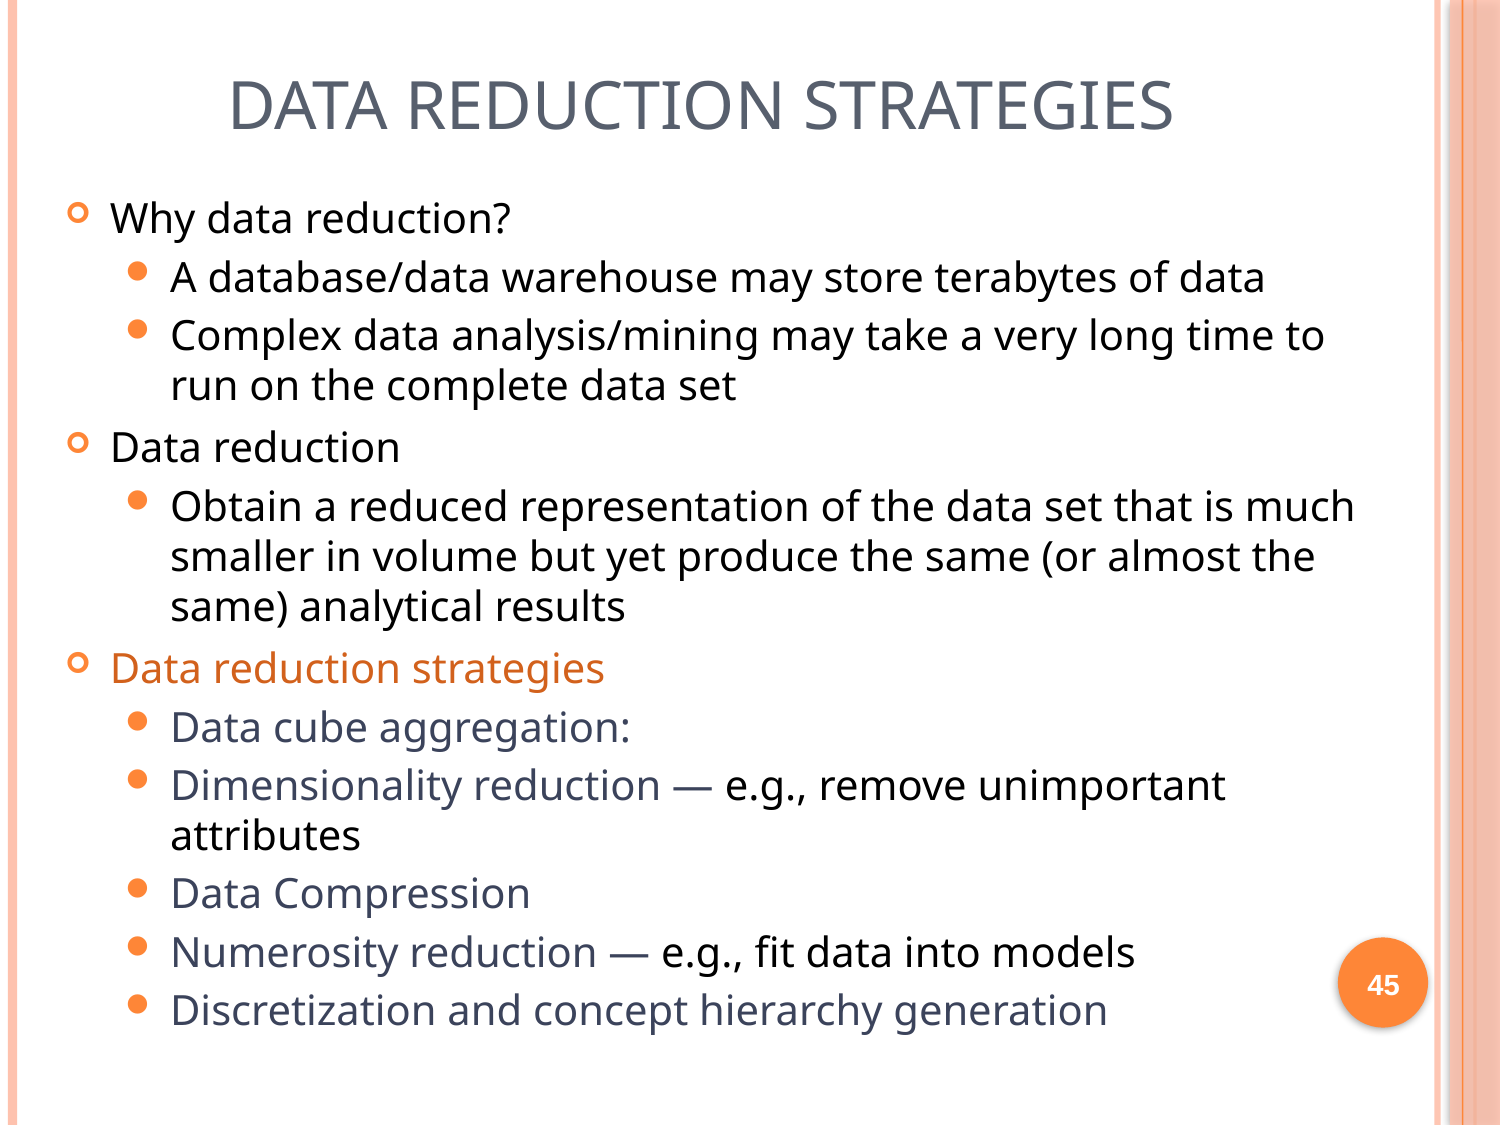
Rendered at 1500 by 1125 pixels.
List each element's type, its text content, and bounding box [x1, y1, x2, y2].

list Why data reduction? A database/data warehouse may store terabytes of data Complex data analysis/mining may take a very long time to run on the complete data set Data reduction Obtain a reduced representation of the data set that is much smaller in volume but yet produce the same (or almost the same) analytical results Data reduction strategies Data cube aggregation: Dimensionality reduction — e.g., remove unimportant attributes Data Compression Numerosity reduction — e.g., fit data into models Discretization and concept hierarchy generation [49, 184, 1401, 1088]
slide_number 45 [1333, 940, 1434, 1026]
title Data Reduction Strategies [212, 37, 1238, 150]
